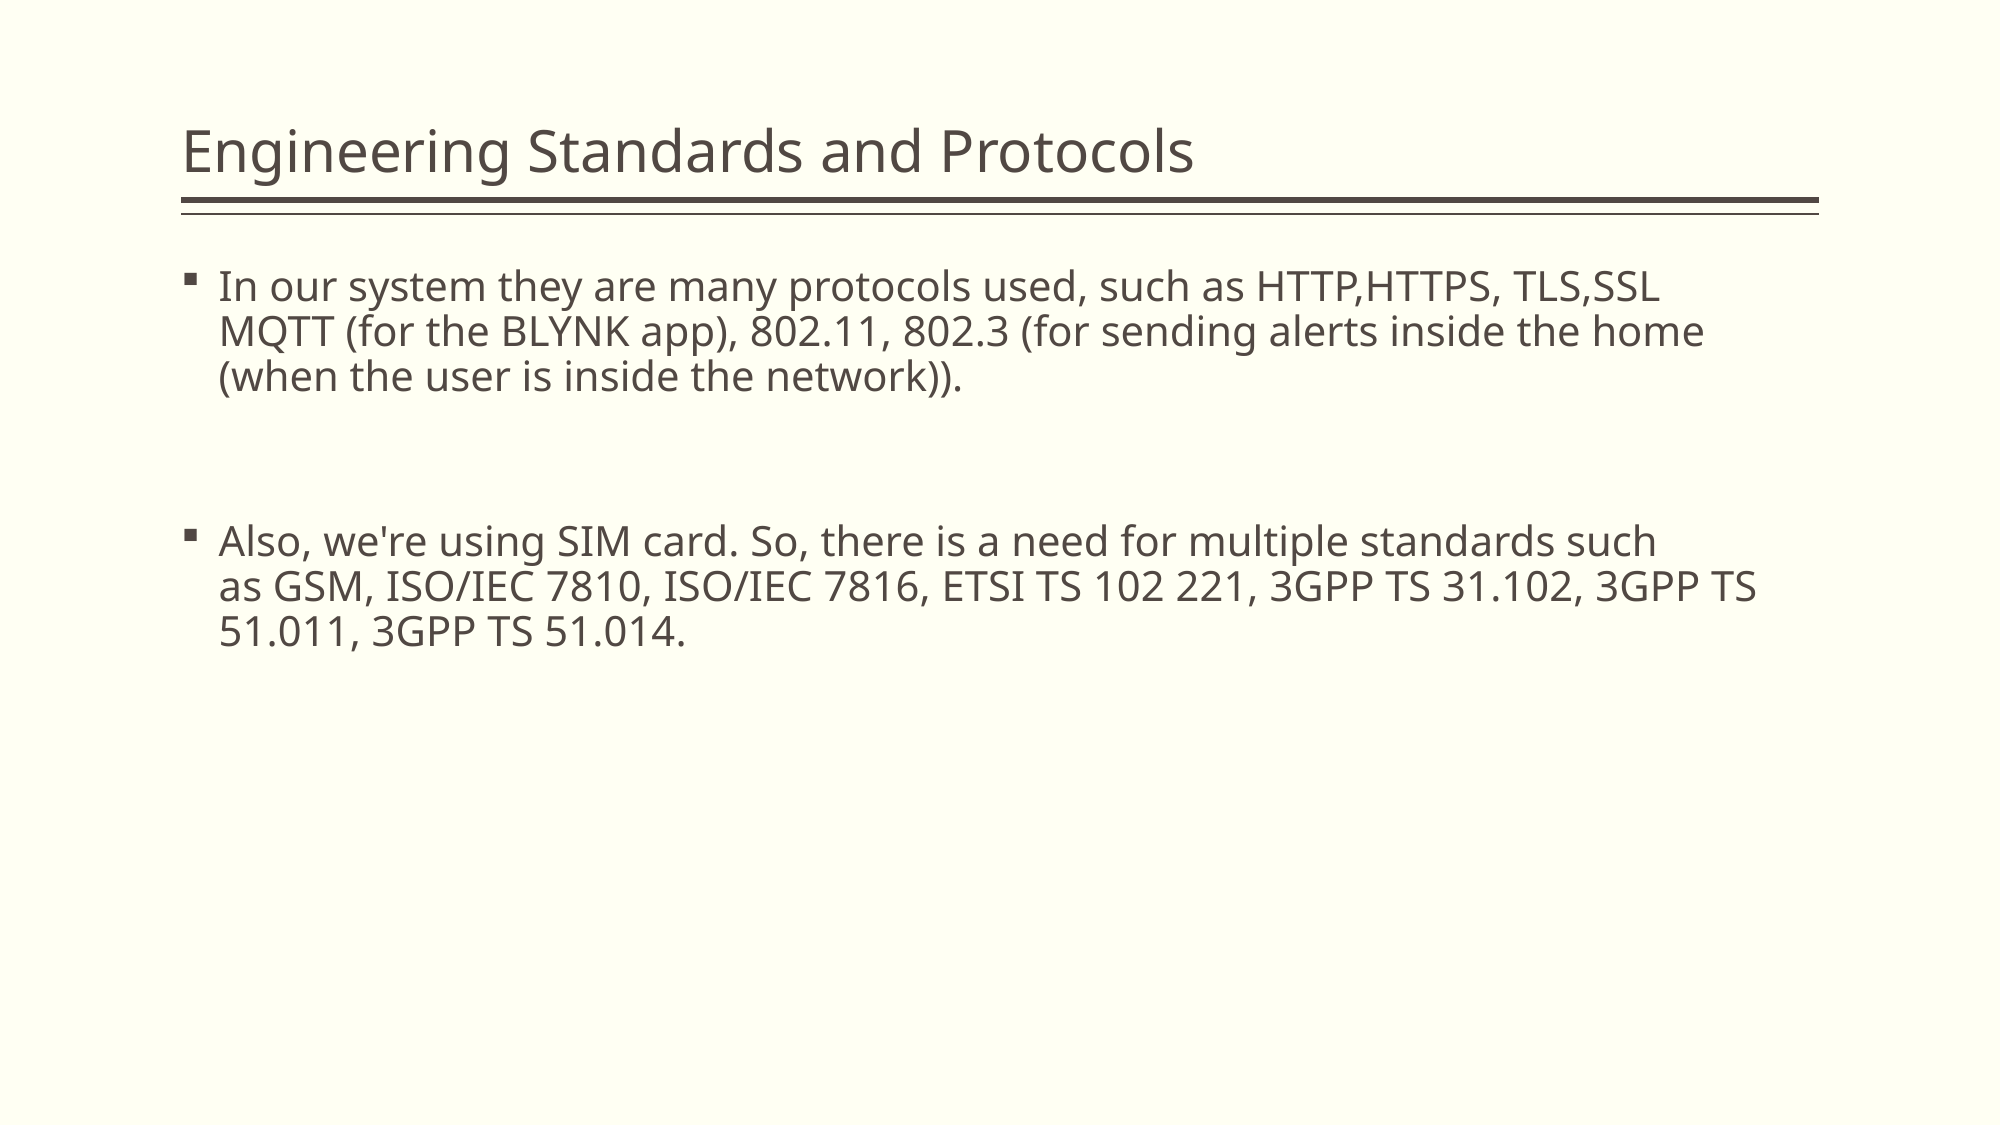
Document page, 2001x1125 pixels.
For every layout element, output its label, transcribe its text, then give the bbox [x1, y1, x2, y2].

list In our system they are many protocols used, such as HTTP,HTTPS, TLS,SSL MQTT (for the BLYNK app), 802.11, 802.3 (for sending alerts inside the home (when the user is inside the network)). Also, we're using SIM card. So, there is a need for multiple standards such as GSM, ISO/IEC 7810, ISO/IEC 7816, ETSI TS 102 221, 3GPP TS 31.102, 3GPP TS 51.011, 3GPP TS 51.014. [181, 257, 1786, 1013]
title Engineering Standards and Protocols [181, 12, 1819, 193]
